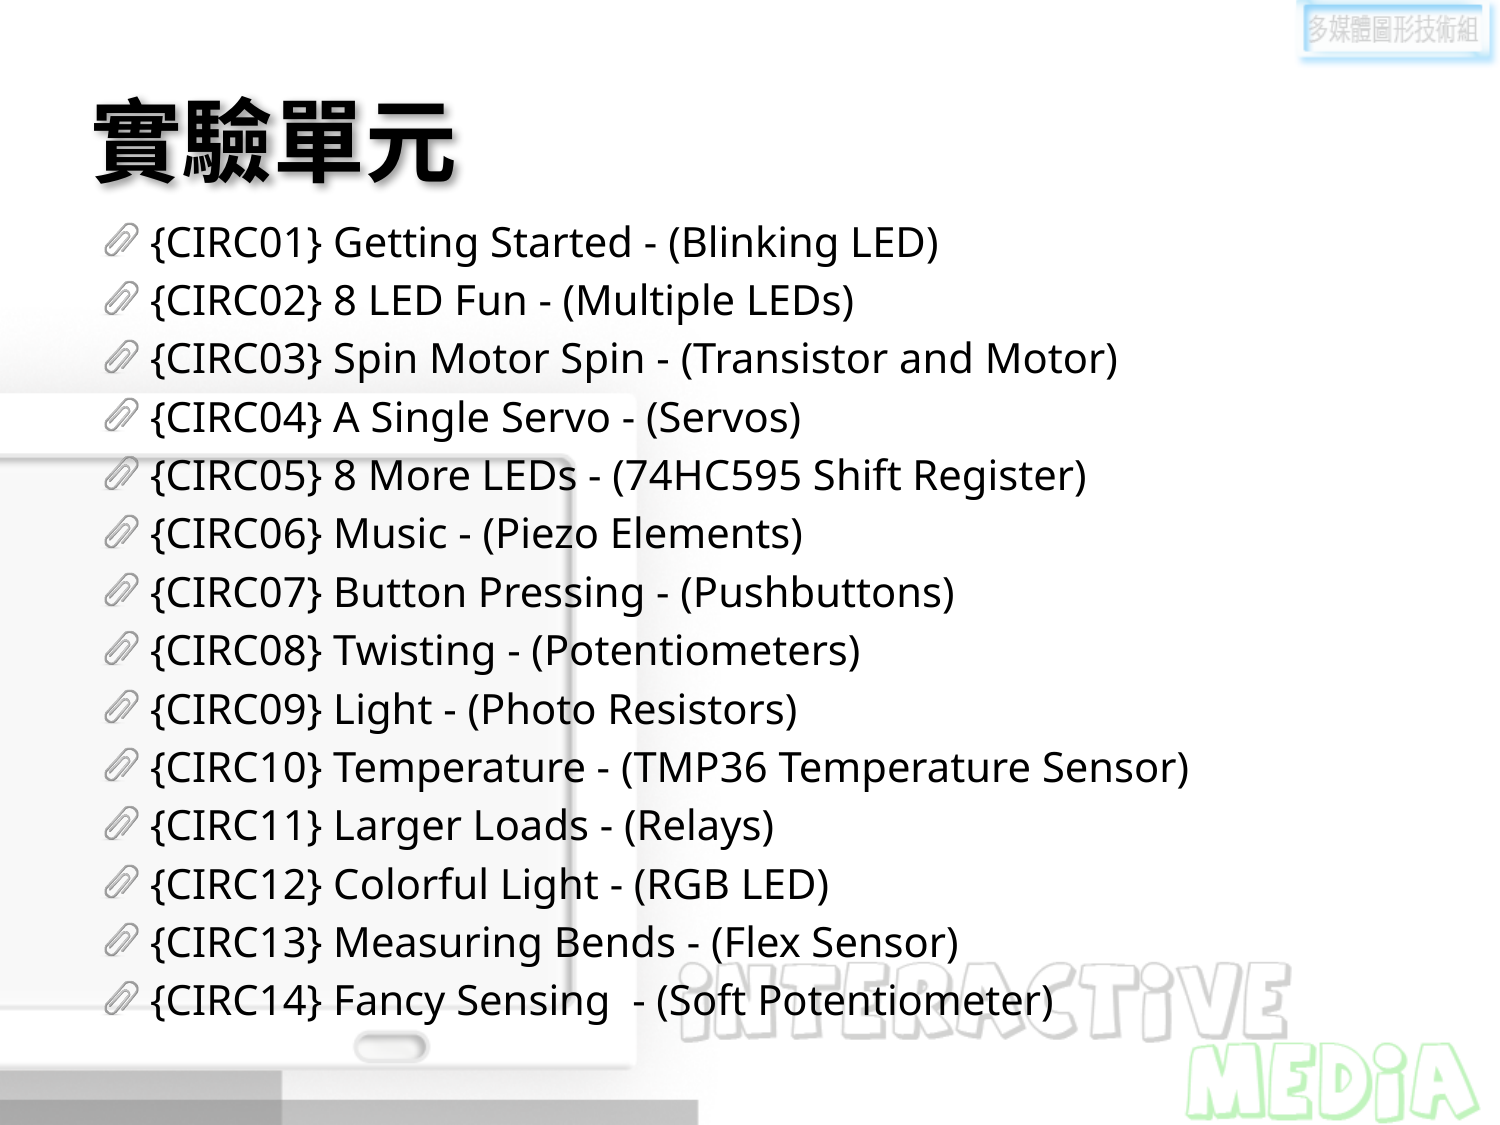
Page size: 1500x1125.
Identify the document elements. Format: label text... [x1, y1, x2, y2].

list {CIRC01} Getting Started - (Blinking LED) {CIRC02} 8 LED Fun - (Multiple LEDs) {CIRC03} Spin Motor Spin - (Transistor and Motor) {CIRC04} A Single Servo - (Servos) {CIRC05} 8 More LEDs - (74HC595 Shift Register) {CIRC06} Music - (Piezo Elements) {CIRC07} Button Pressing - (Pushbuttons) {CIRC08} Twisting - (Potentiometers) {CIRC09} Light - (Photo Resistors) {CIRC10} Temperature - (TMP36 Temperature Sensor) {CIRC11} Larger Loads - (Relays) {CIRC12} Colorful Light - (RGB LED) {CIRC13} Measuring Bends - (Flex Sensor) {CIRC14} Fancy Sensing - (Soft Potentiometer) [76, 207, 1427, 951]
title 實驗單元 [74, 44, 1152, 233]
picture [0, 0, 1500, 1125]
